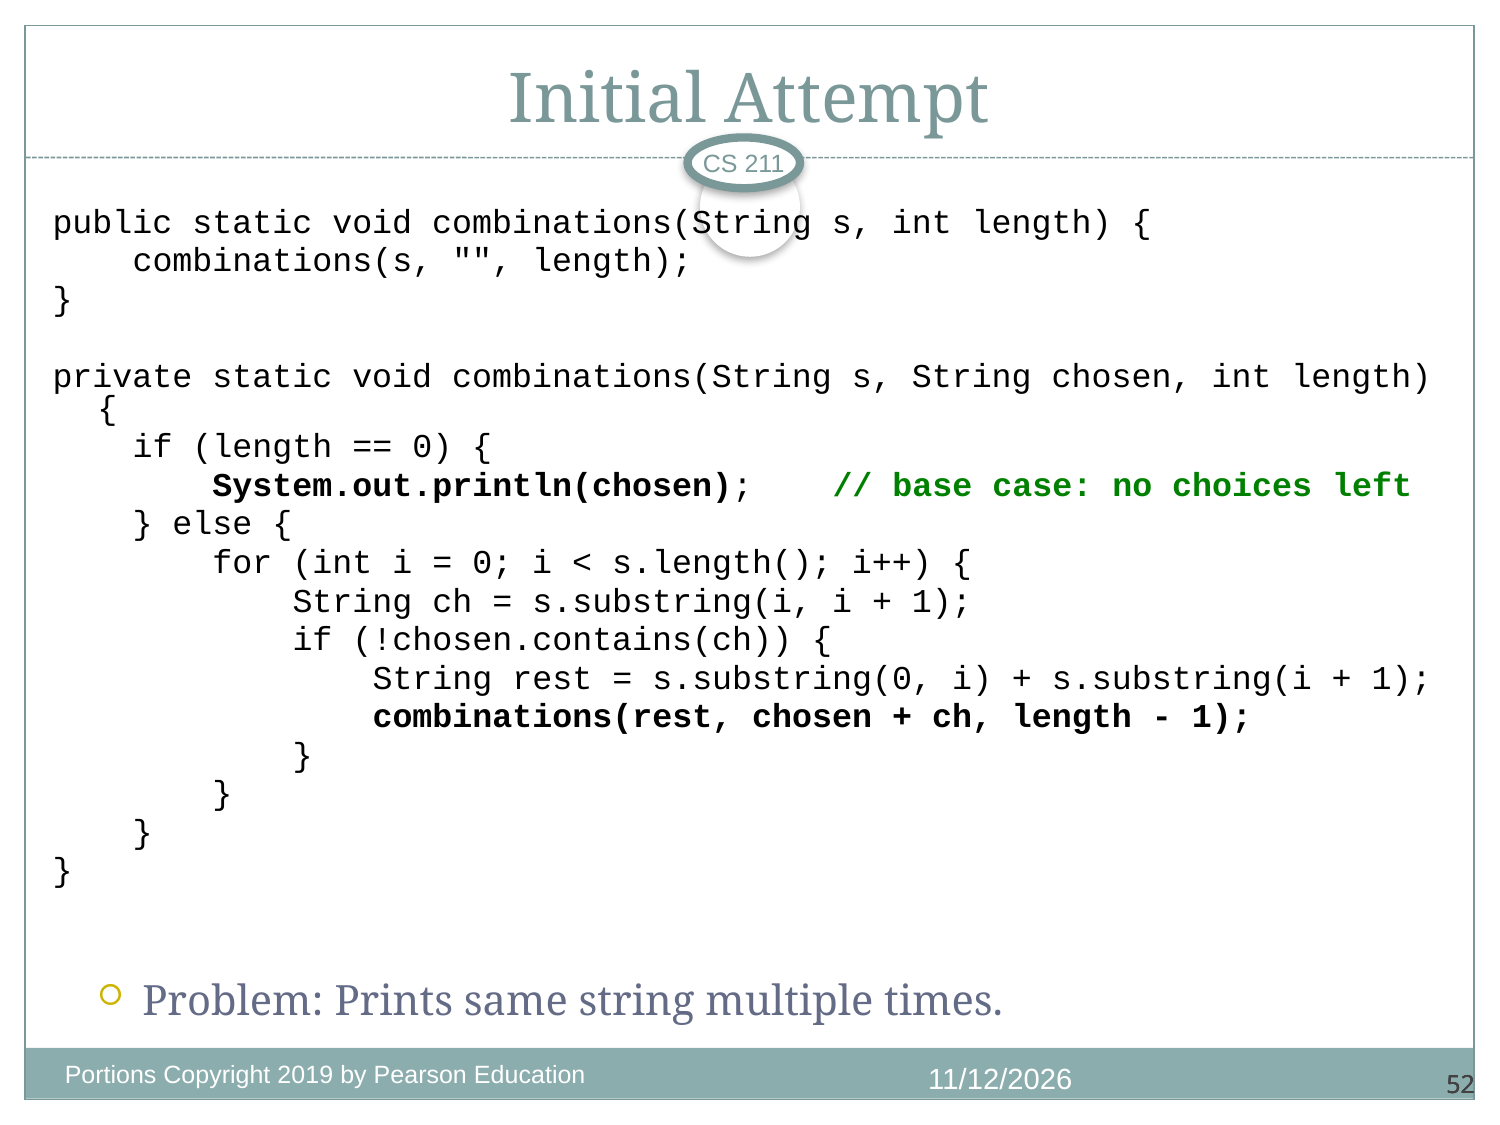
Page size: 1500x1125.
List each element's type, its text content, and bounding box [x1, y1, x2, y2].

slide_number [837, 1052, 1088, 1113]
title Initial Attempt [49, 37, 1450, 144]
slide_number CS 211 [675, 137, 813, 188]
list public static void combinations(String s, int length) { combinations(s, "", length); } private static void combinations(String s, String chosen, int length) { if (length == 0) { System.out.println(chosen); // base case: no choices left } else { for (int i = 0; i < s.length(); i++) { String ch = s.substring(i, i + 1); if (!chosen.contains(ch)) { String rest = s.substring(0, i) + s.substring(i + 1); combinations(rest, chosen + ch, length - 1); } } } } Problem: Prints same string multiple times. [37, 200, 1463, 1038]
footer Portions Copyright 2019 by Pearson Education [50, 1051, 663, 1112]
